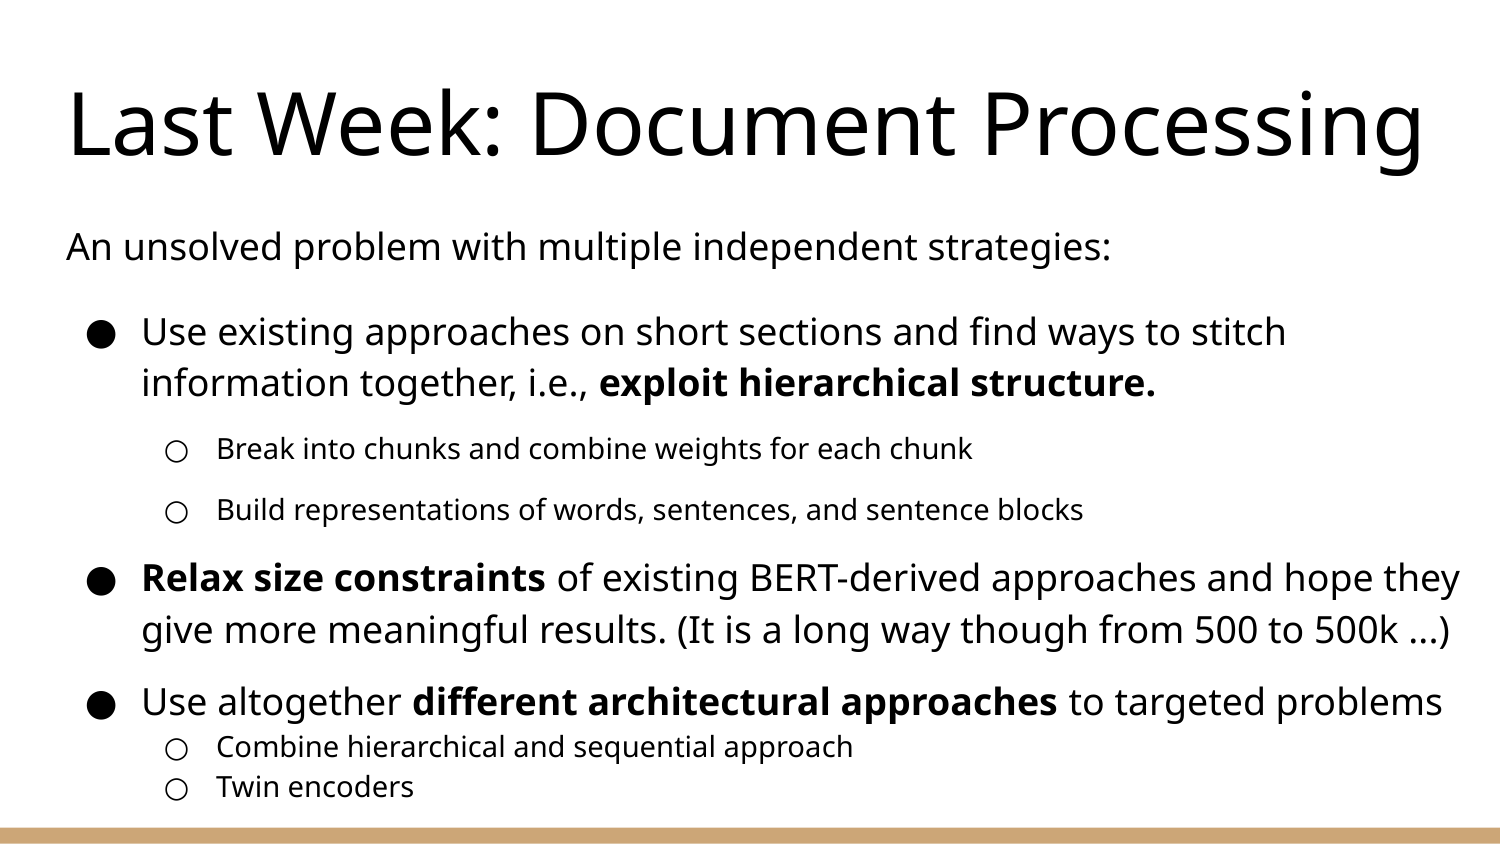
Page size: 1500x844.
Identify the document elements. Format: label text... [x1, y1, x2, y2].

title Last Week: Document Processing [51, 51, 1449, 189]
list An unsolved problem with multiple independent strategies: Use existing approaches on short sections and find ways to stitch information together, i.e., exploit hierarchical structure. Break into chunks and combine weights for each chunk Build representations of words, sentences, and sentence blocks Relax size constraints of existing BERT-derived approaches and hope they give more meaningful results. (It is a long way though from 500 to 500k ...) Use altogether different architectural approaches to targeted problems Combine hierarchical and sequential approach Twin encoders [51, 200, 1500, 752]
